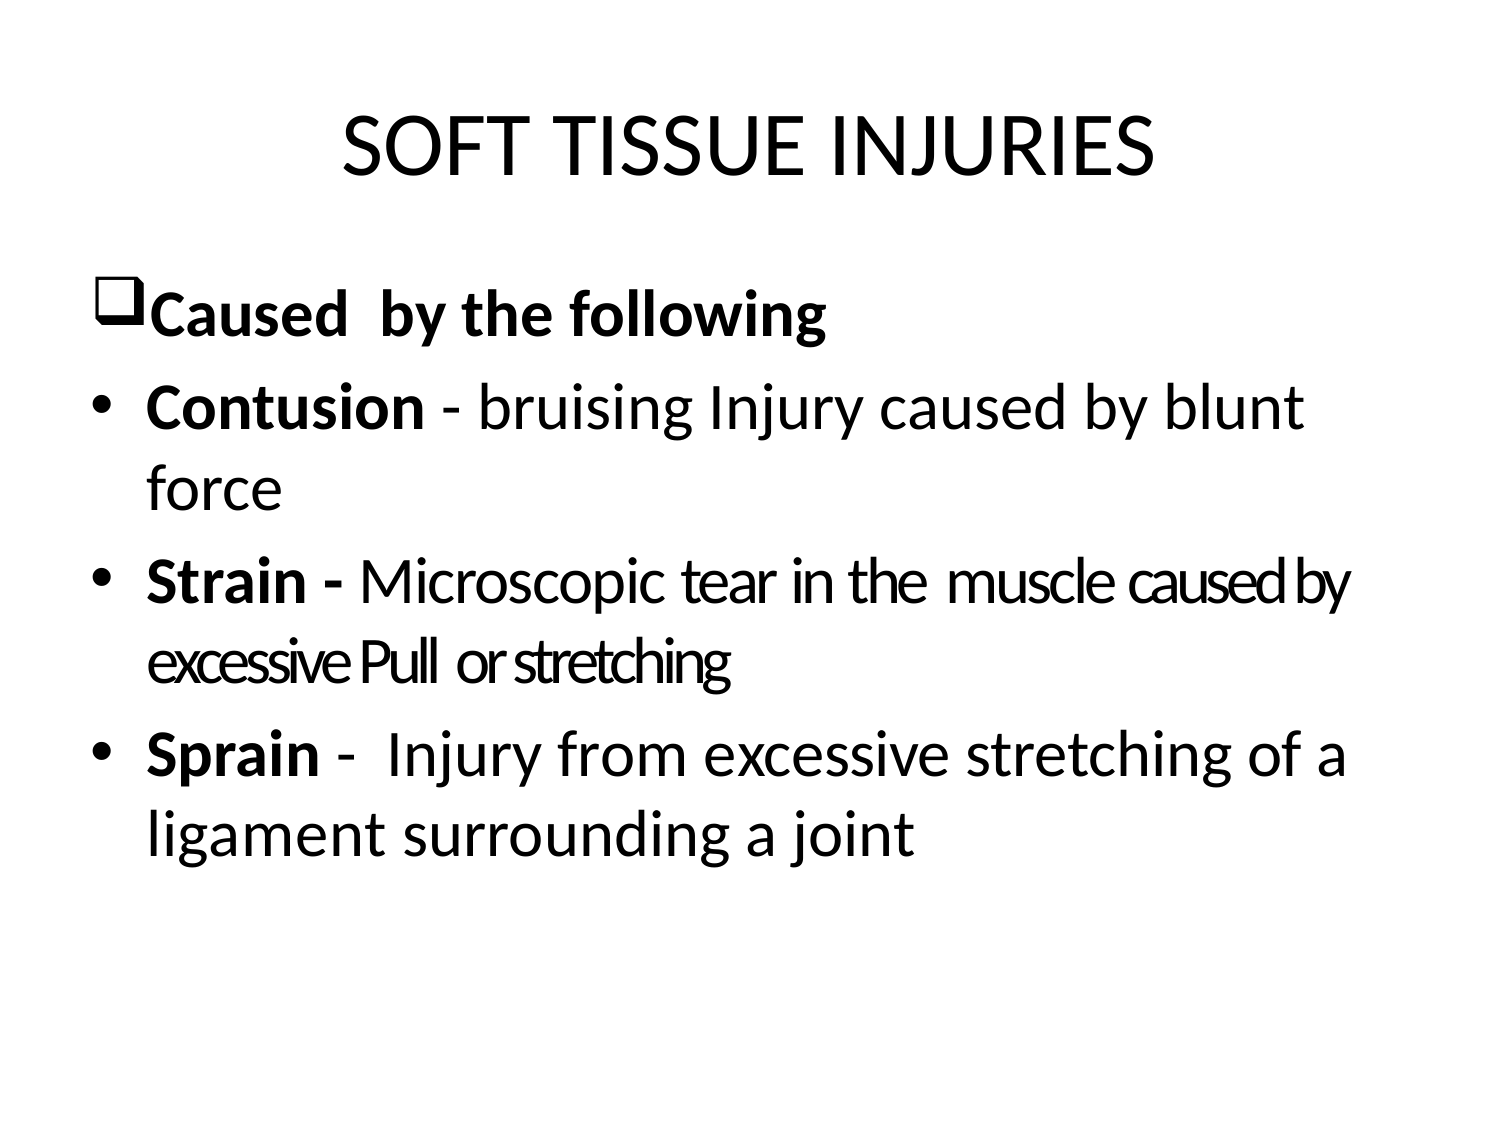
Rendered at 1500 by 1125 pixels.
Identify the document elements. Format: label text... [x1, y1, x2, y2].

list Caused by the following Contusion - bruising Injury caused by blunt force Strain - Microscopic tear in the muscle caused by excessive Pull or stretching Sprain - Injury from excessive stretching of a ligament surrounding a joint [75, 262, 1425, 1005]
title SOFT TISSUE INJURIES [75, 45, 1425, 233]
